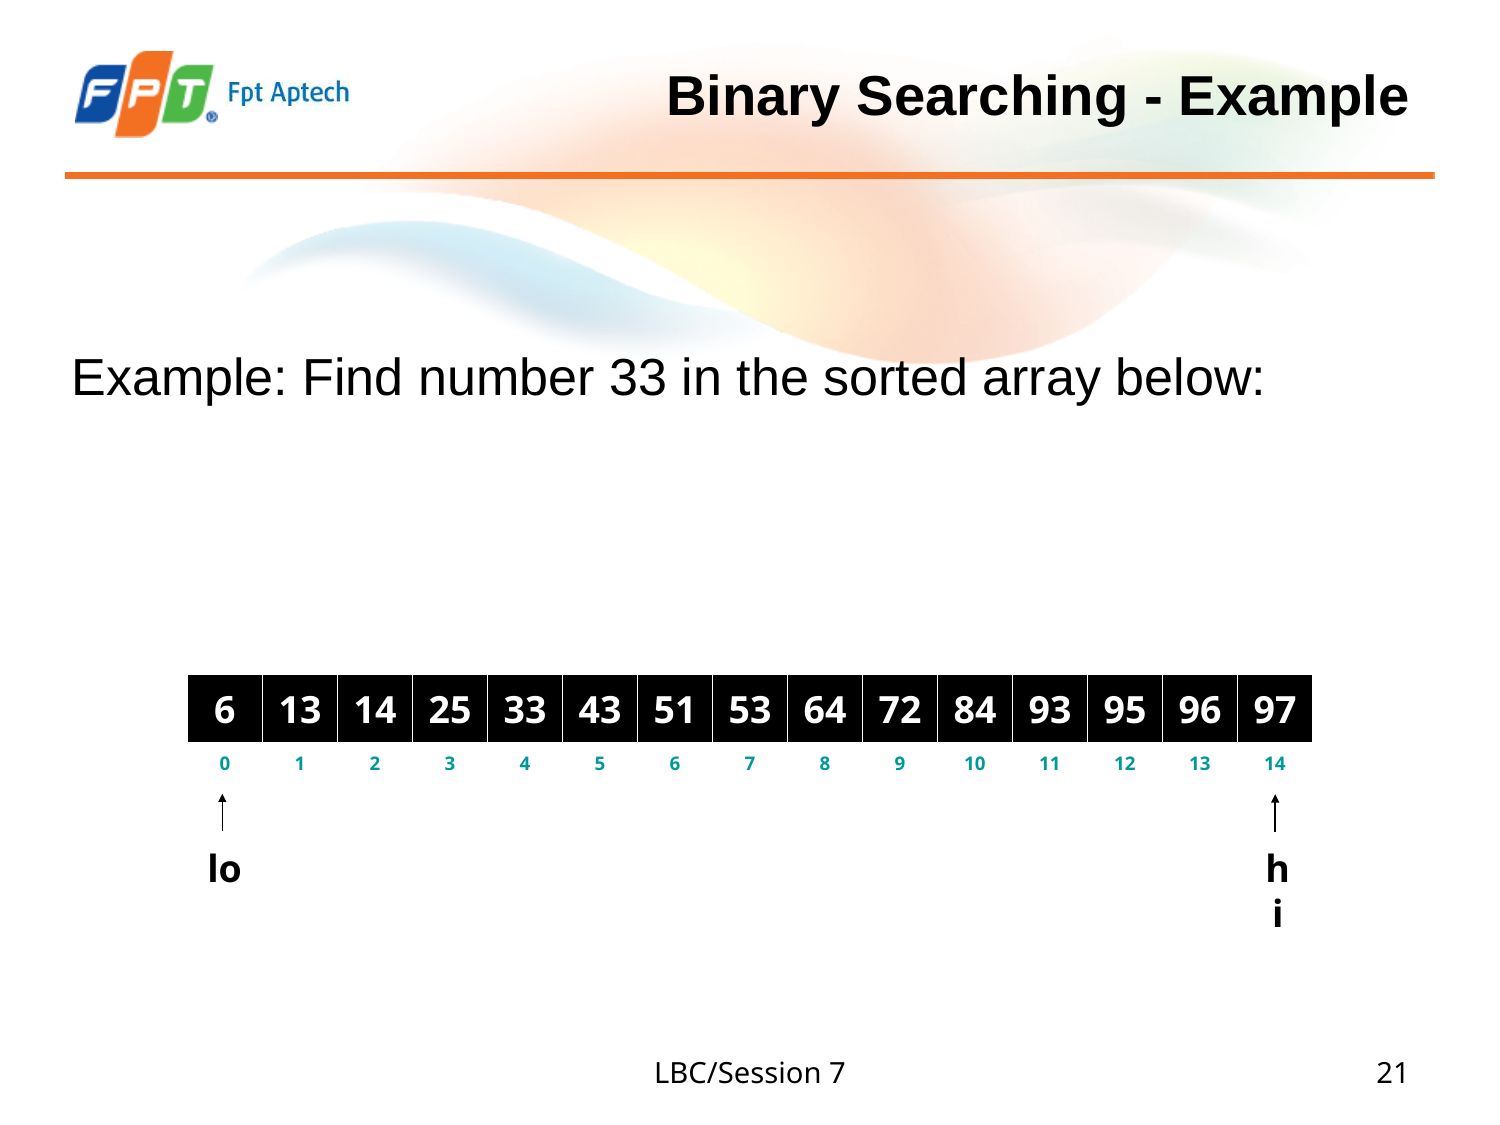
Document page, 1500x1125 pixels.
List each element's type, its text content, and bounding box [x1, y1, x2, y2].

list Example: Find number 33 in the sorted array below: [0, 262, 1350, 1005]
picture [75, 51, 218, 138]
text_box LBC/Session 7 [512, 1046, 988, 1125]
text_box hi [1245, 837, 1311, 943]
text_box [1074, 1046, 1425, 1125]
title Binary Searching - Example [437, 24, 1425, 161]
picture [65, 0, 1435, 486]
